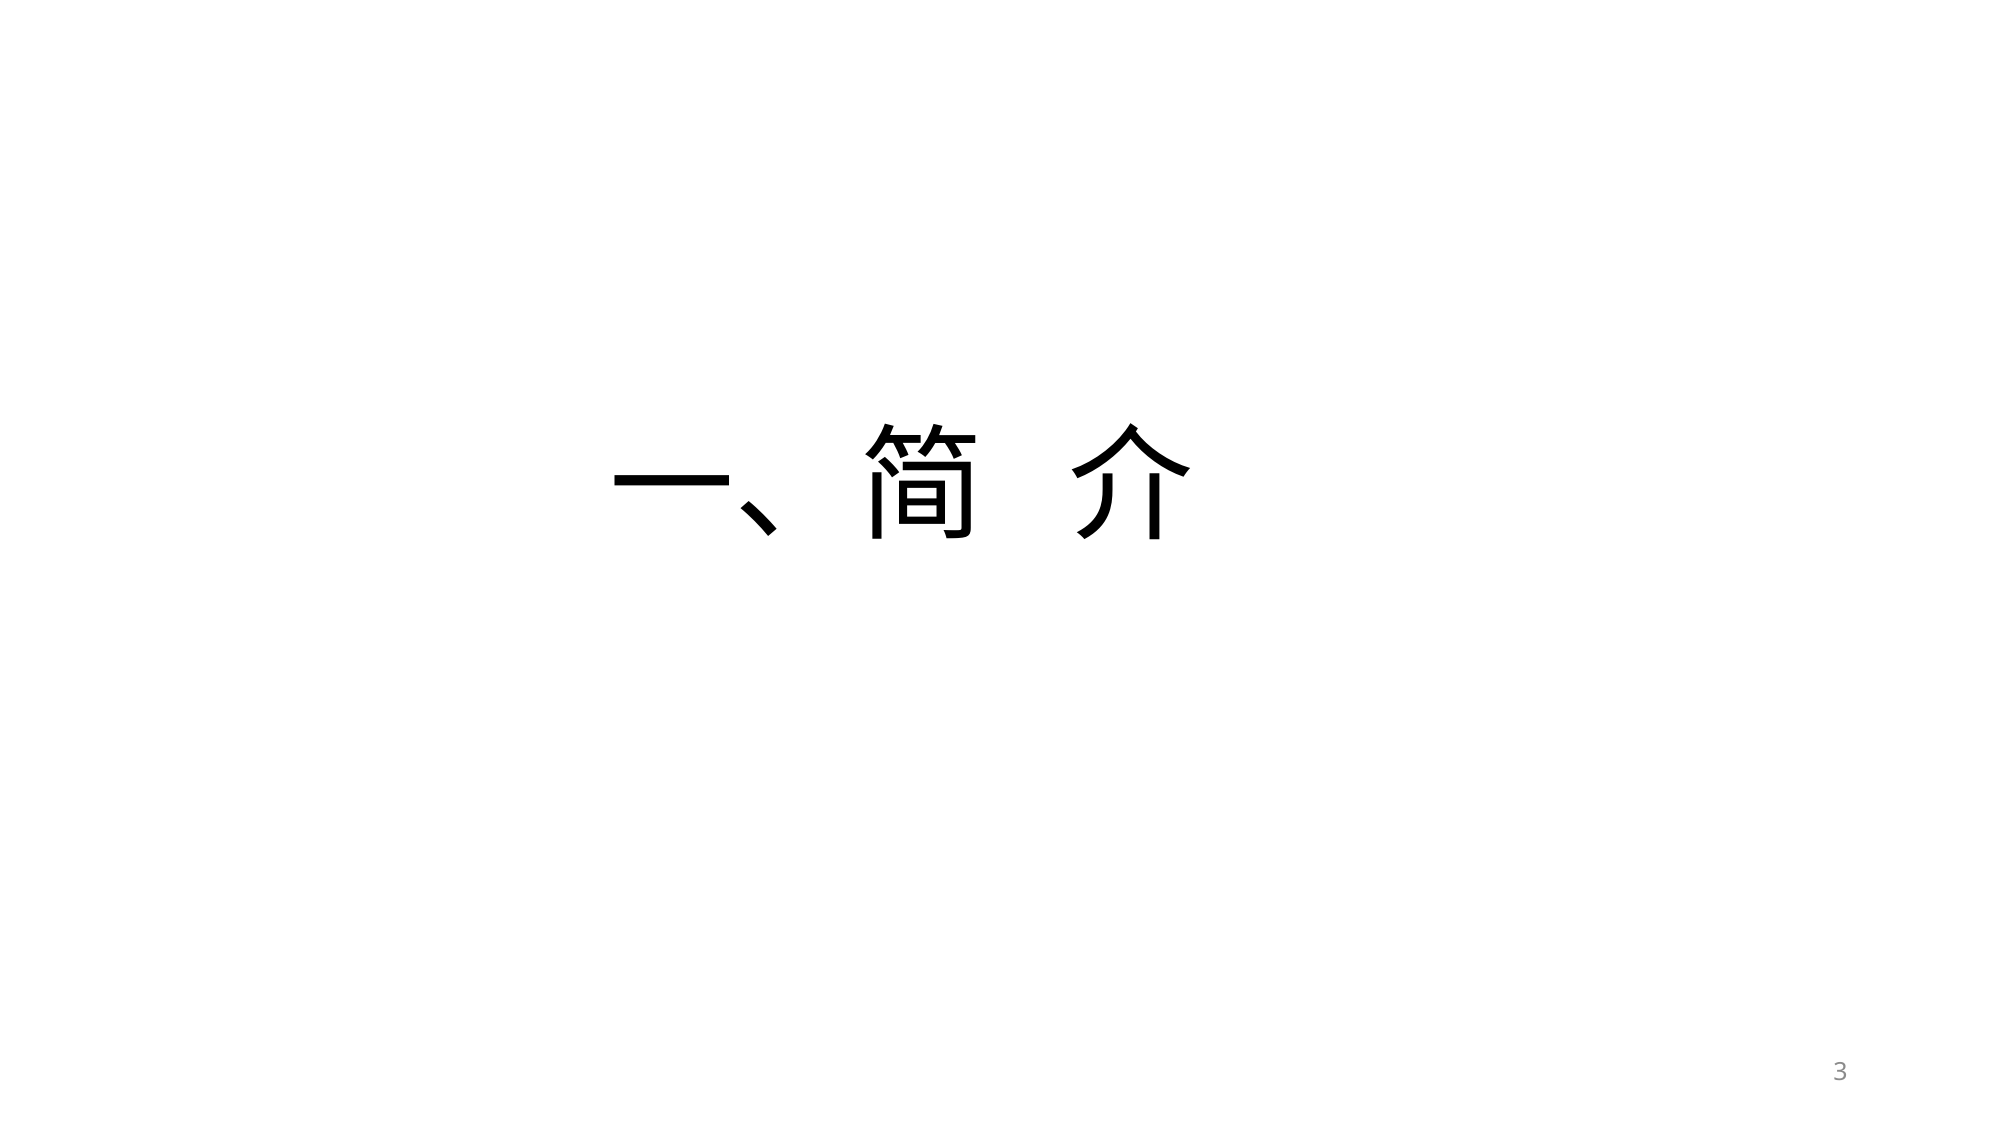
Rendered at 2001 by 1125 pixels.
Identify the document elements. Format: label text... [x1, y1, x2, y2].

slide_number 3 [1412, 1042, 1863, 1103]
text_box 一、简 介 [594, 396, 2000, 562]
